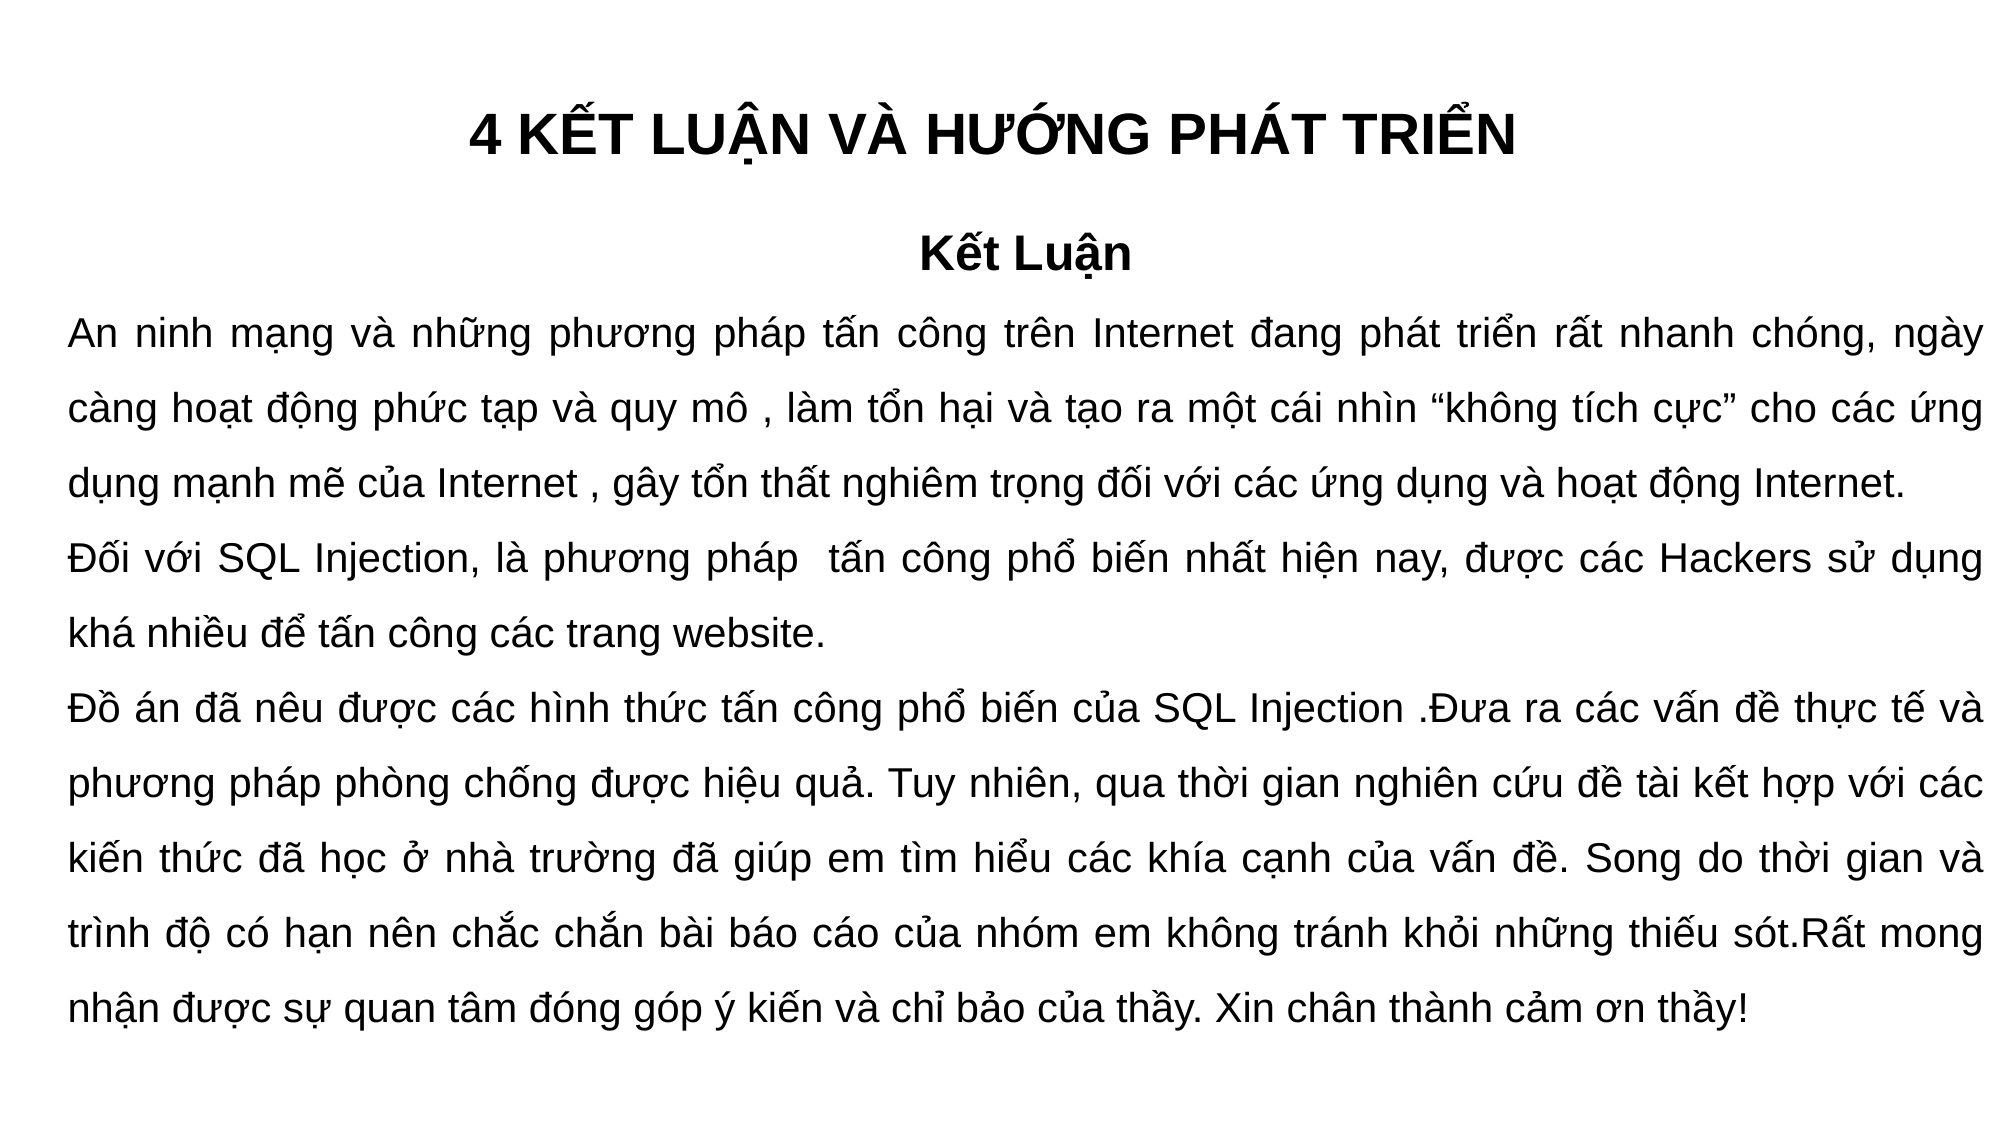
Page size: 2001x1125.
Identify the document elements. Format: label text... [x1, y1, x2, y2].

text_box 4 KẾT LUẬN VÀ HƯỚNG PHÁT TRIỂN [454, 53, 1533, 174]
text_box Kết Luận An ninh mạng và những phương pháp tấn công trên Internet đang phát triển rất nhanh chóng, ngày càng hoạt động phức tạp và quy mô , làm tổn hại và tạo ra một cái nhìn “không tích cực” cho các ứng dụng mạnh mẽ của Internet , gây tổn thất nghiêm trọng đối với các ứng dụng và hoạt động Internet. Đối với SQL Injection, là phương pháp tấn công phổ biến nhất hiện nay, được các Hackers sử dụng khá nhiều để tấn công các trang website. Đồ án đã nêu được các hình thức tấn công phổ biến của SQL Injection .Đưa ra các vấn đề thực tế và phương pháp phòng chống được hiệu quả. Tuy nhiên, qua thời gian nghiên cứu đề tài kết hợp với các kiến thức đã học ở nhà trường đã giúp em tìm hiểu các khía cạnh của vấn đề. Song do thời gian và trình độ có hạn nên chắc chắn bài báo cáo của nhóm em không tránh khỏi những thiếu sót.Rất mong nhận được sự quan tâm đóng góp ý kiến và chỉ bảo của thầy. Xin chân thành cảm ơn thầy! [52, 183, 2000, 1038]
